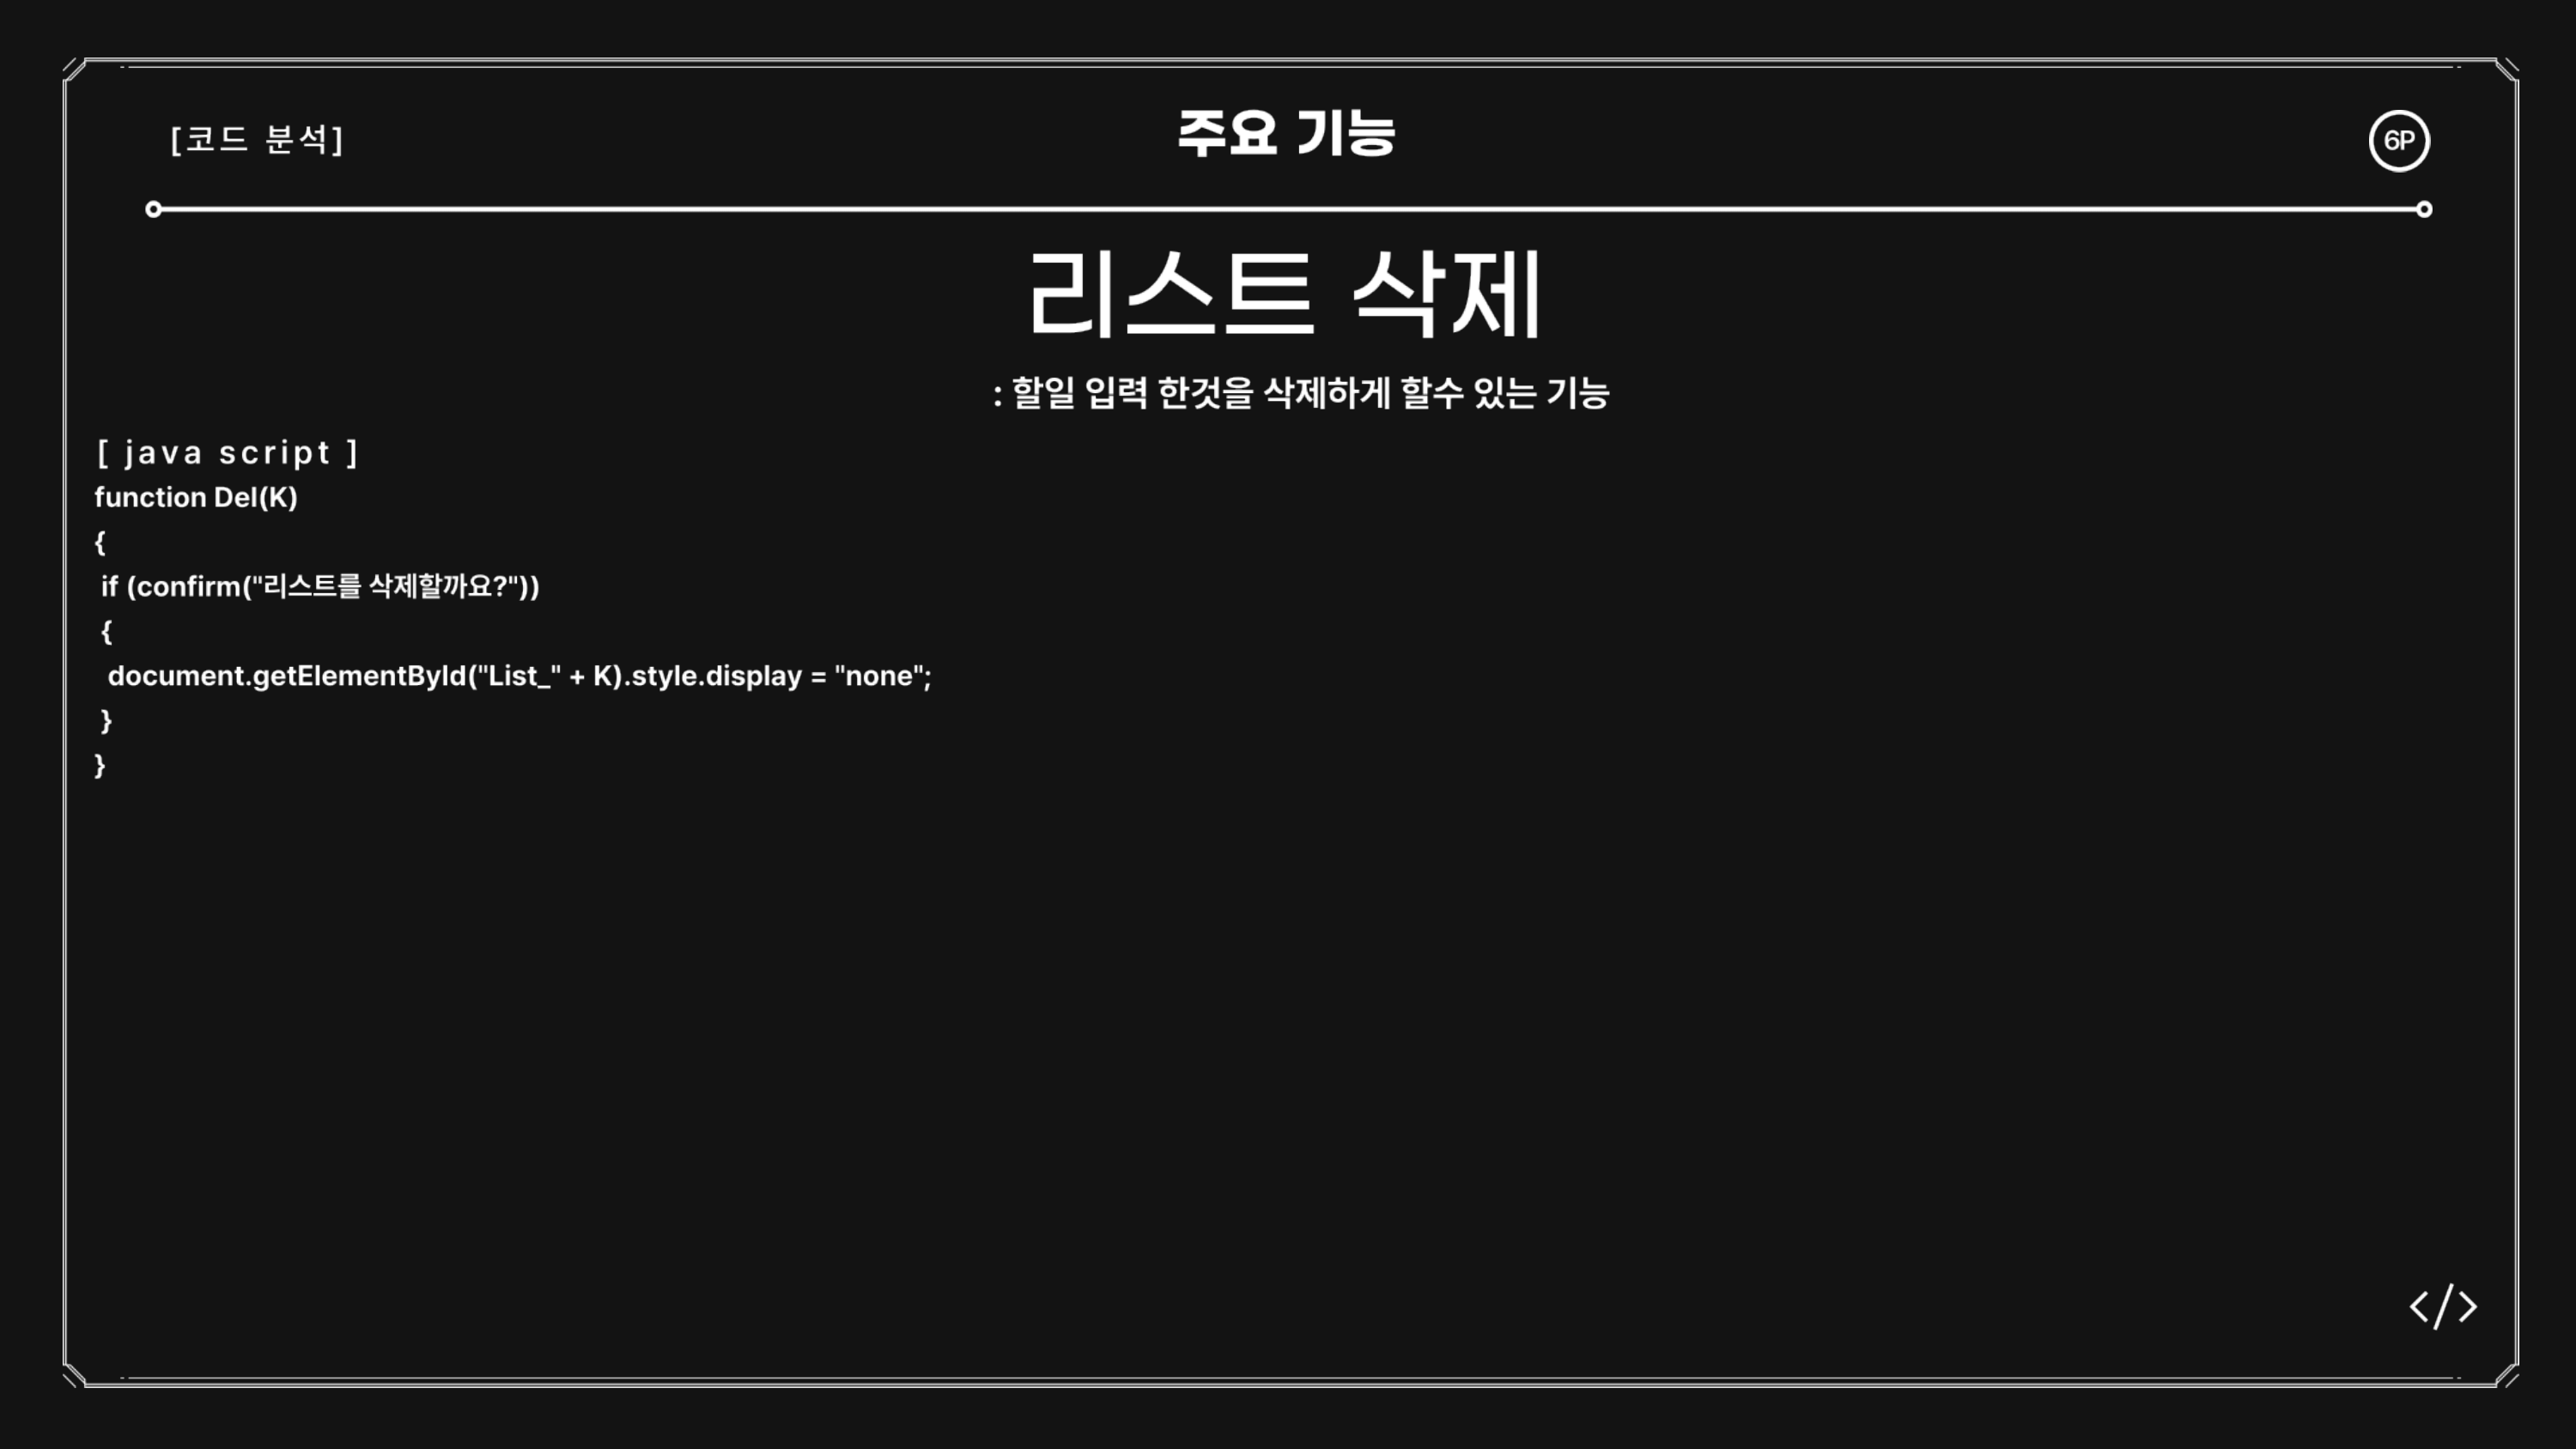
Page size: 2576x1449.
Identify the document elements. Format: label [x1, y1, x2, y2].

text_box [2368, 110, 2431, 173]
picture [756, 219, 1629, 429]
picture [969, 93, 1421, 182]
text_box [62, 58, 2519, 1388]
text_box [94, 429, 1919, 803]
text_box [144, 200, 2433, 218]
picture [163, 112, 356, 173]
text_box [2397, 1260, 2490, 1353]
